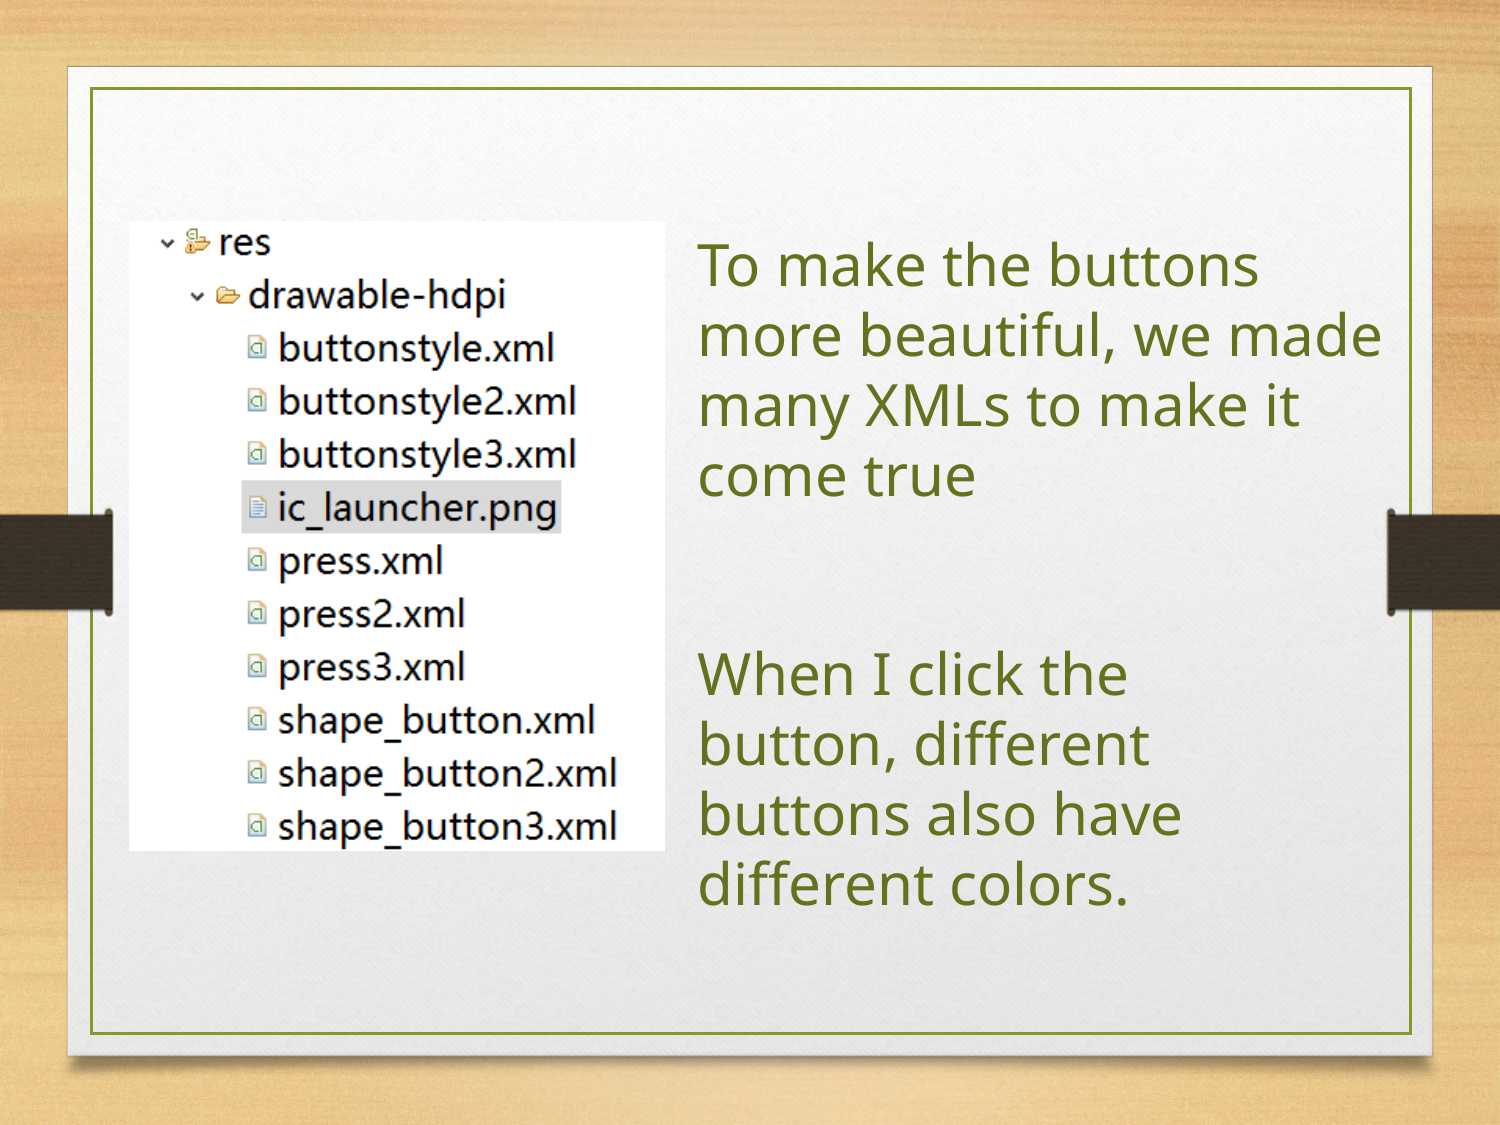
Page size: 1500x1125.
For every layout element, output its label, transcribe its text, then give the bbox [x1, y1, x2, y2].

picture [0, 0, 1500, 1125]
text_box To make the buttons more beautiful, we made many XMLs to make it come true [690, 221, 1399, 516]
text_box When I click the button, different buttons also have different colors. [690, 629, 1313, 925]
